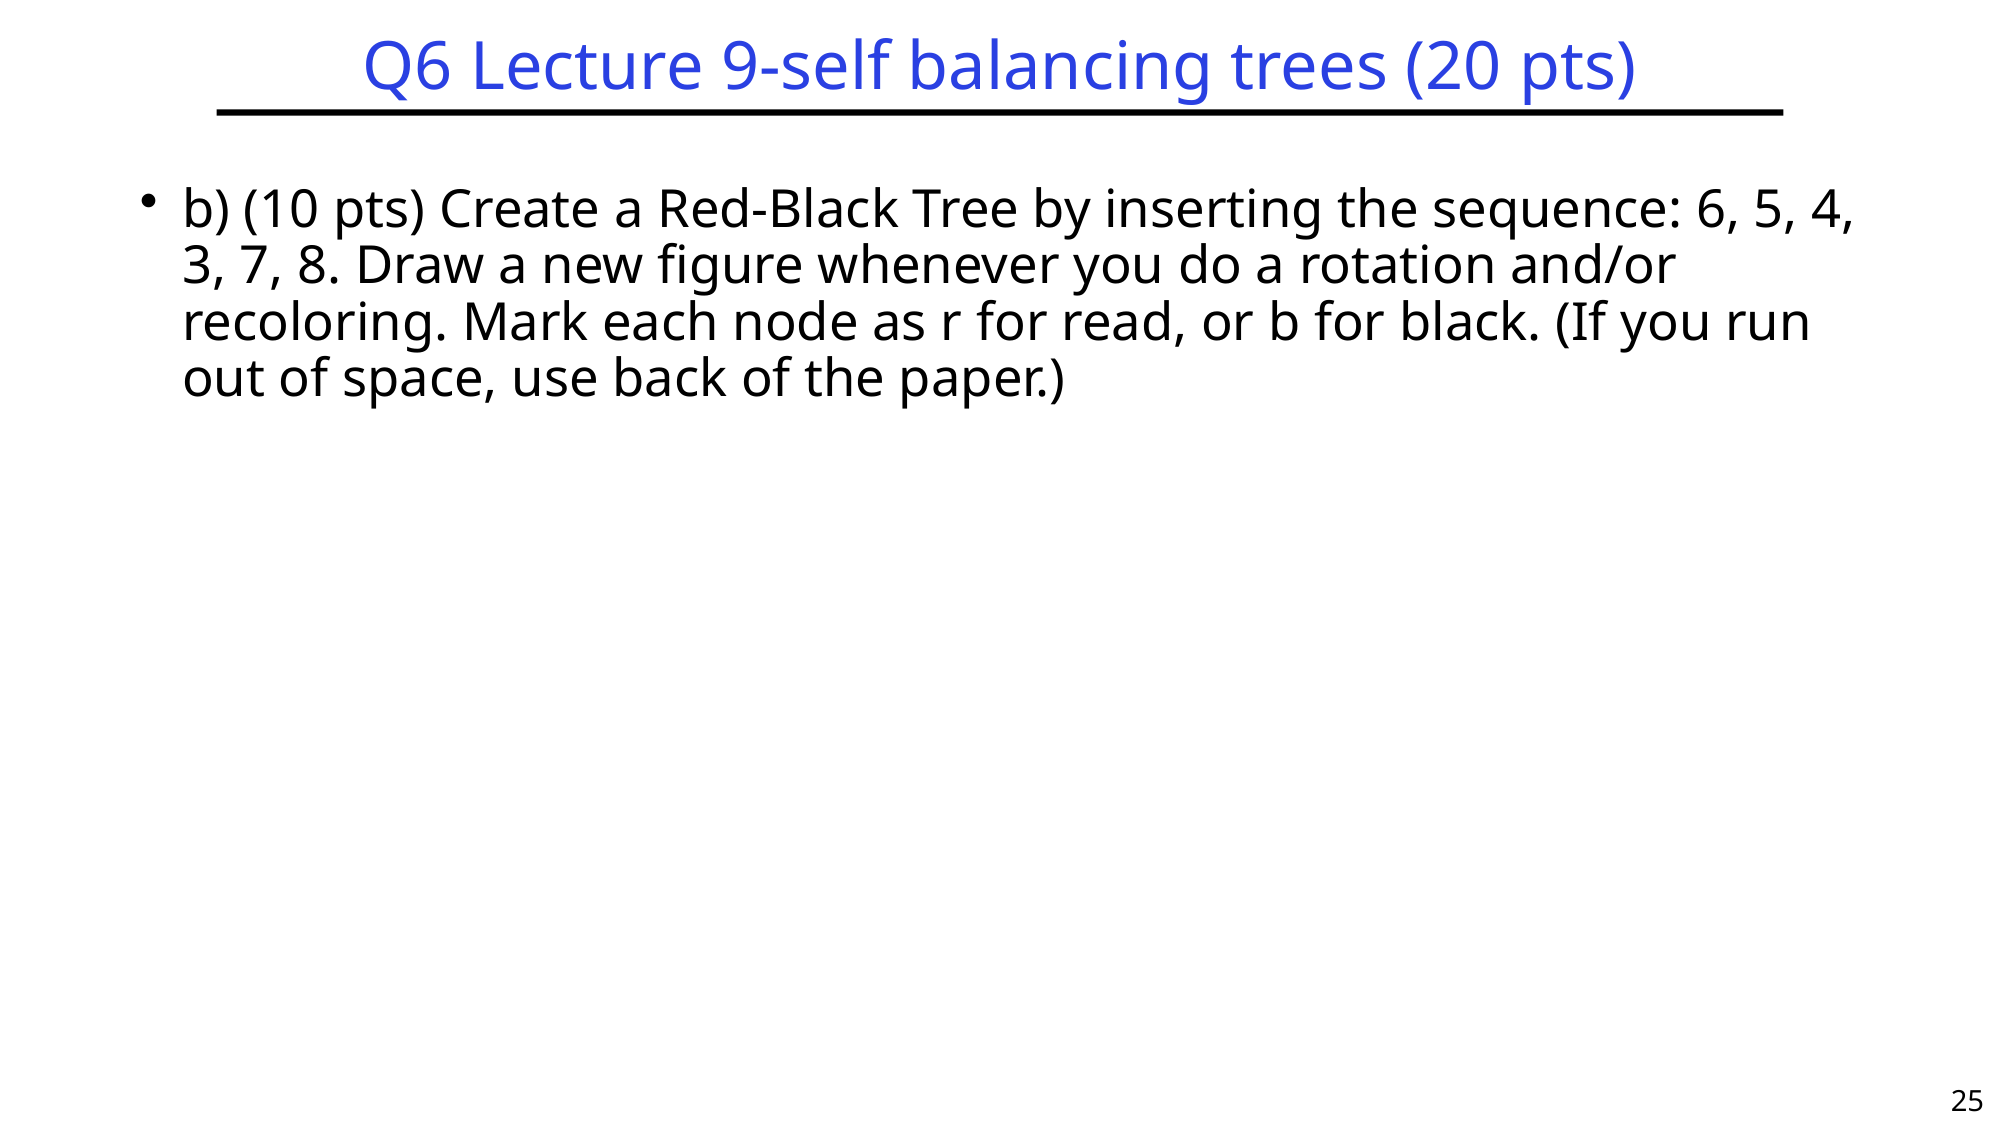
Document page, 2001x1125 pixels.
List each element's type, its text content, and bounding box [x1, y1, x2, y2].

list b) (10 pts) Create a Red-Black Tree by inserting the sequence: 6, 5, 4, 3, 7, 8. Draw a new figure whenever you do a rotation and/or recoloring. Mark each node as r for read, or b for black. (If you run out of space, use back of the paper.) [125, 174, 1875, 418]
title Q6 Lecture 9-self balancing trees (20 pts) [82, 0, 1918, 154]
